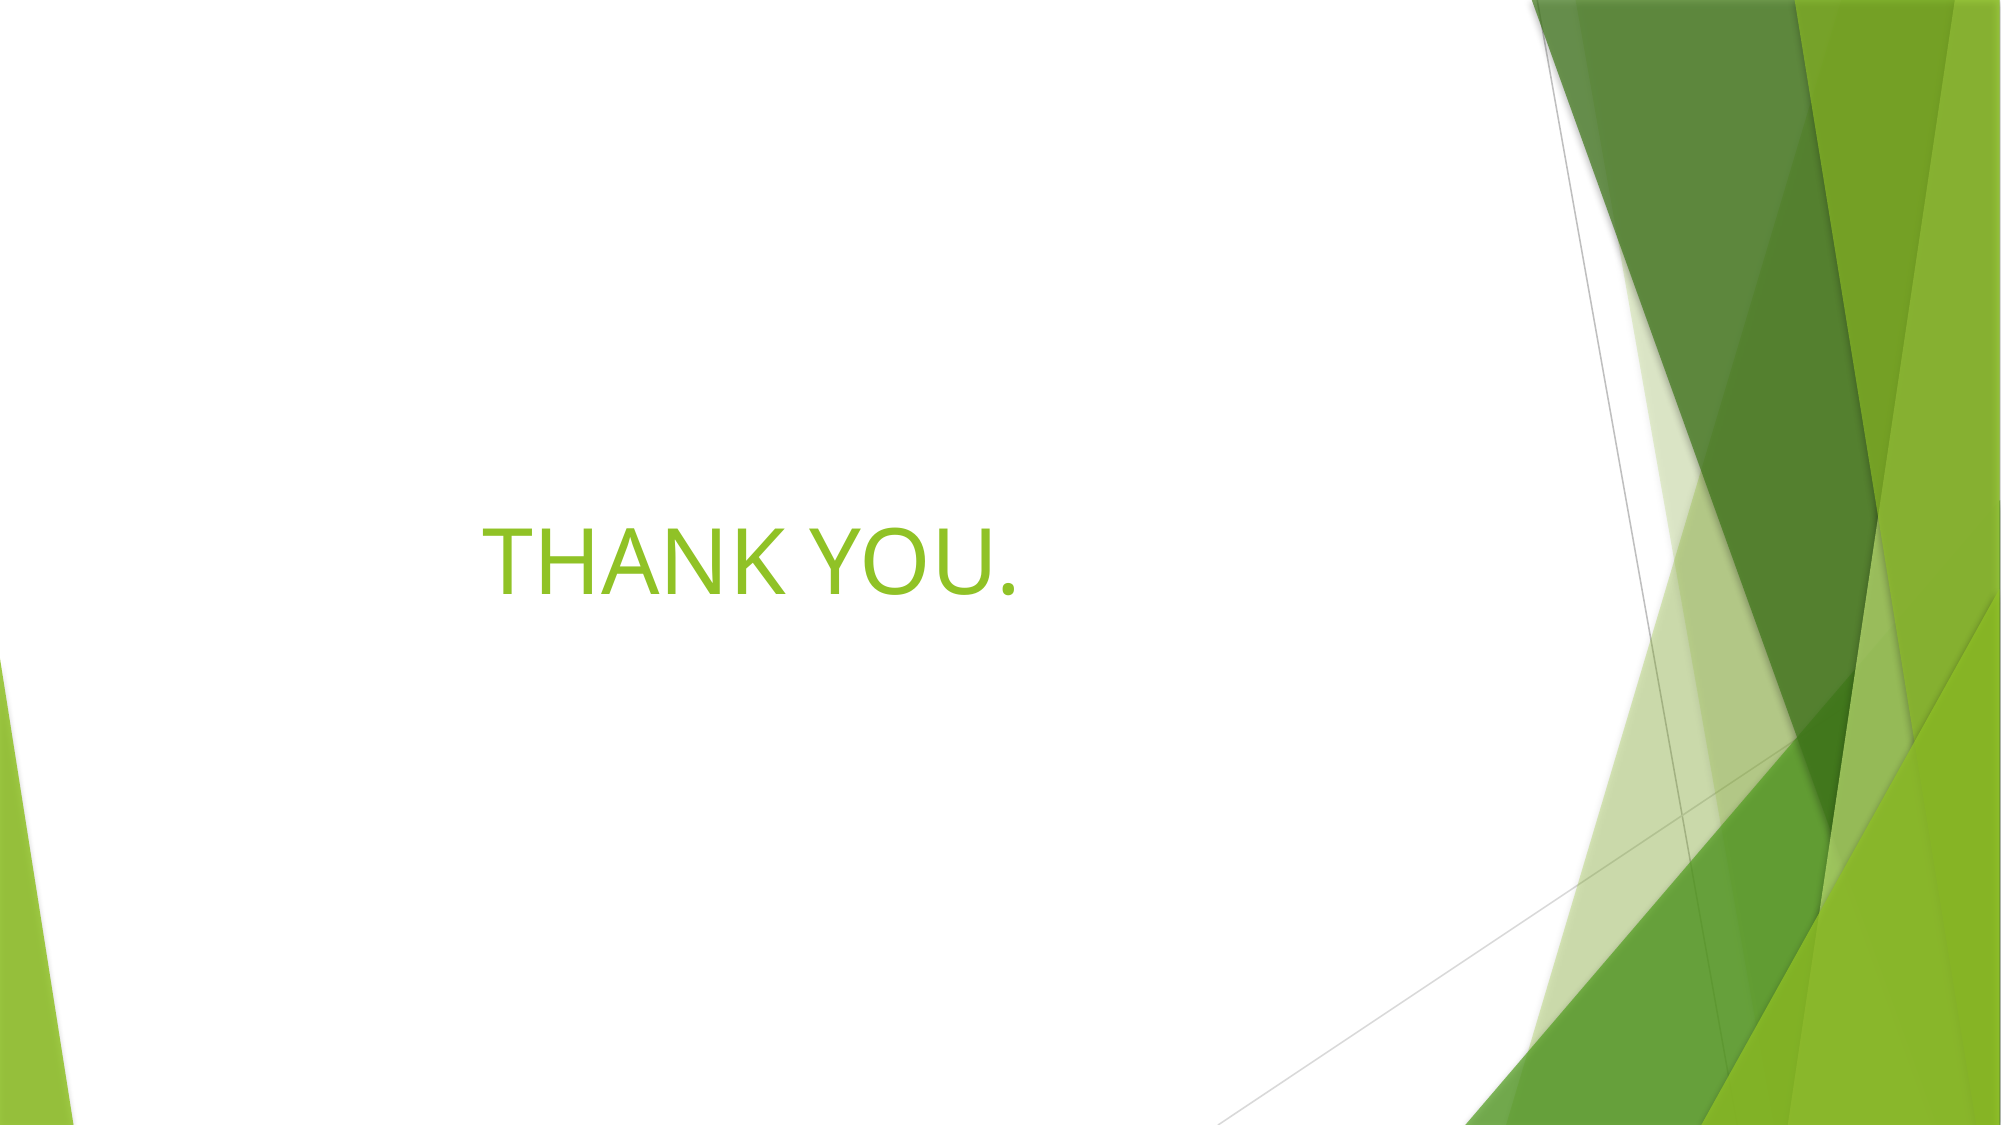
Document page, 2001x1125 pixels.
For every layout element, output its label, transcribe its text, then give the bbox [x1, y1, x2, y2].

title THANK YOU. [111, 495, 1522, 737]
